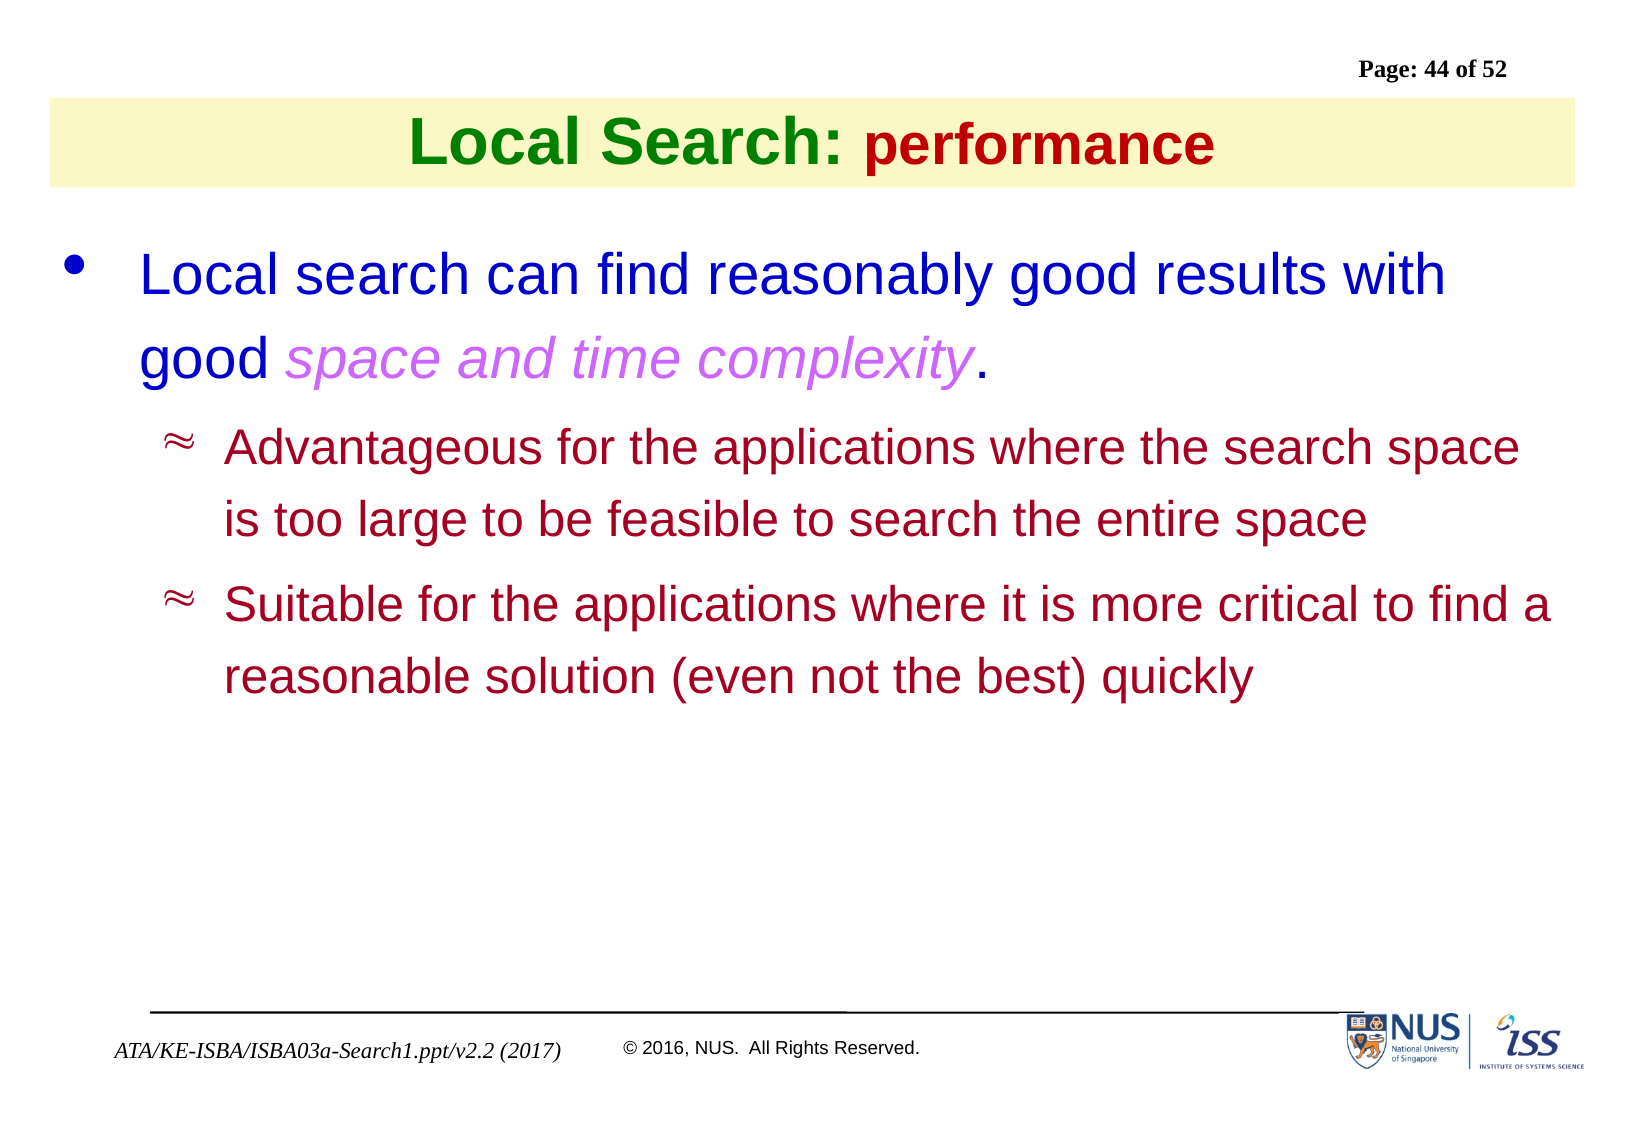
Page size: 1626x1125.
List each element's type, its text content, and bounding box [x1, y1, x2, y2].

title Local Search: performance [49, 97, 1576, 188]
picture [1339, 1013, 1585, 1069]
list Local search can find reasonably good results with good space and time complexity. Advantageous for the applications where the search space is too large to be feasible to search the entire space Suitable for the applications where it is more critical to find a reasonable solution (even not the best) quickly [49, 214, 1576, 988]
